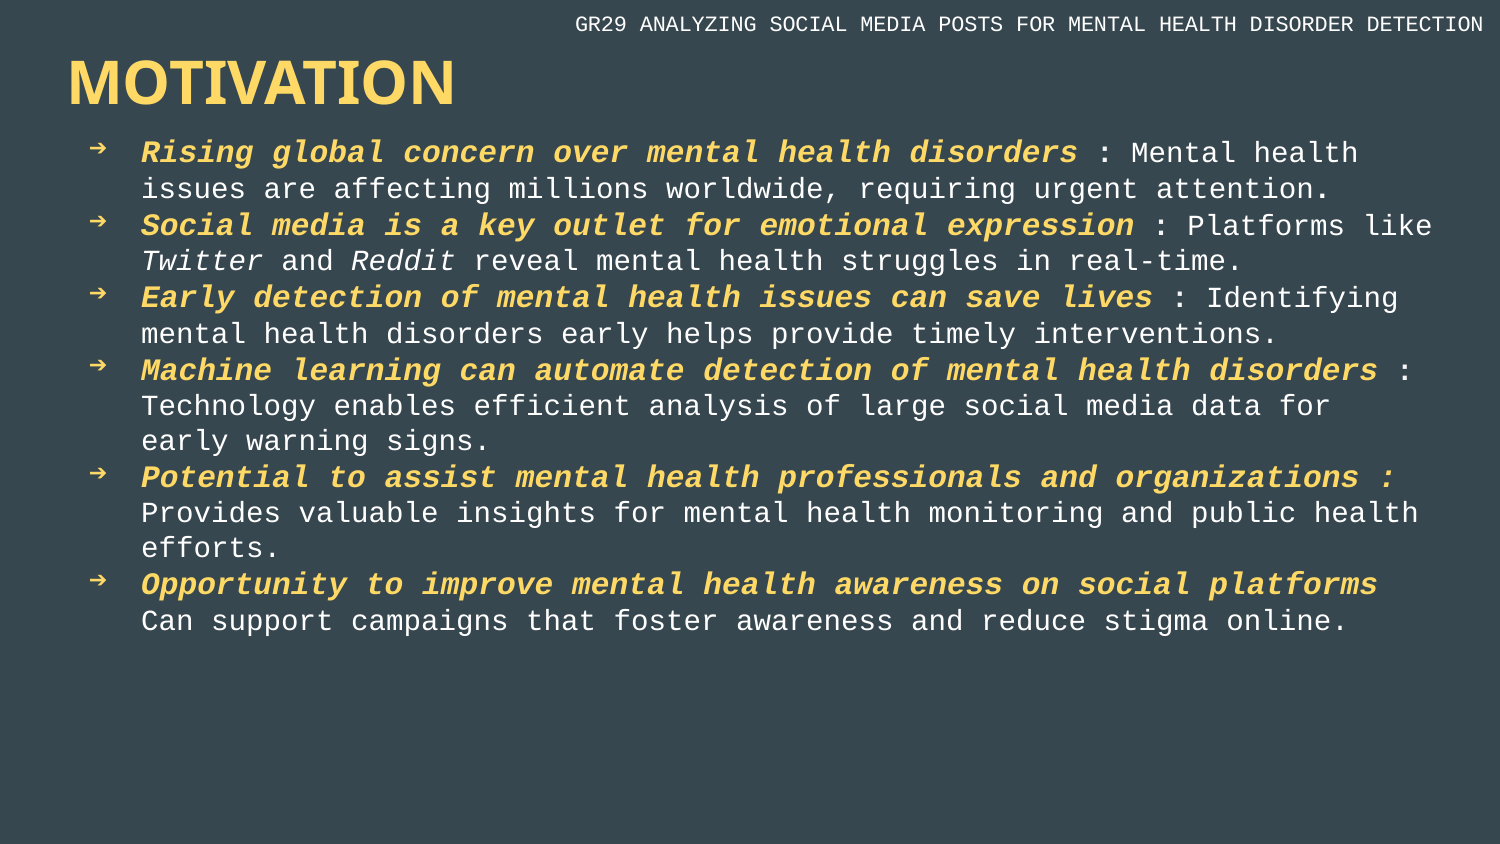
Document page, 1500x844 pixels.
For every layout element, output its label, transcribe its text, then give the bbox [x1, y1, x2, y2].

text_box GR29 ANALYZING SOCIAL MEDIA POSTS FOR MENTAL HEALTH DISORDER DETECTION [467, 0, 1500, 49]
title MOTIVATION [51, 29, 1449, 116]
list Rising global concern over mental health disorders : Mental health issues are affecting millions worldwide, requiring urgent attention. Social media is a key outlet for emotional expression : Platforms like Twitter and Reddit reveal mental health struggles in real-time. Early detection of mental health issues can save lives : Identifying mental health disorders early helps provide timely interventions. Machine learning can automate detection of mental health disorders : Technology enables efficient analysis of large social media data for early warning signs. Potential to assist mental health professionals and organizations : Provides valuable insights for mental health monitoring and public health efforts. Opportunity to improve mental health awareness on social platforms Can support campaigns that foster awareness and reduce stigma online. [51, 116, 1449, 781]
